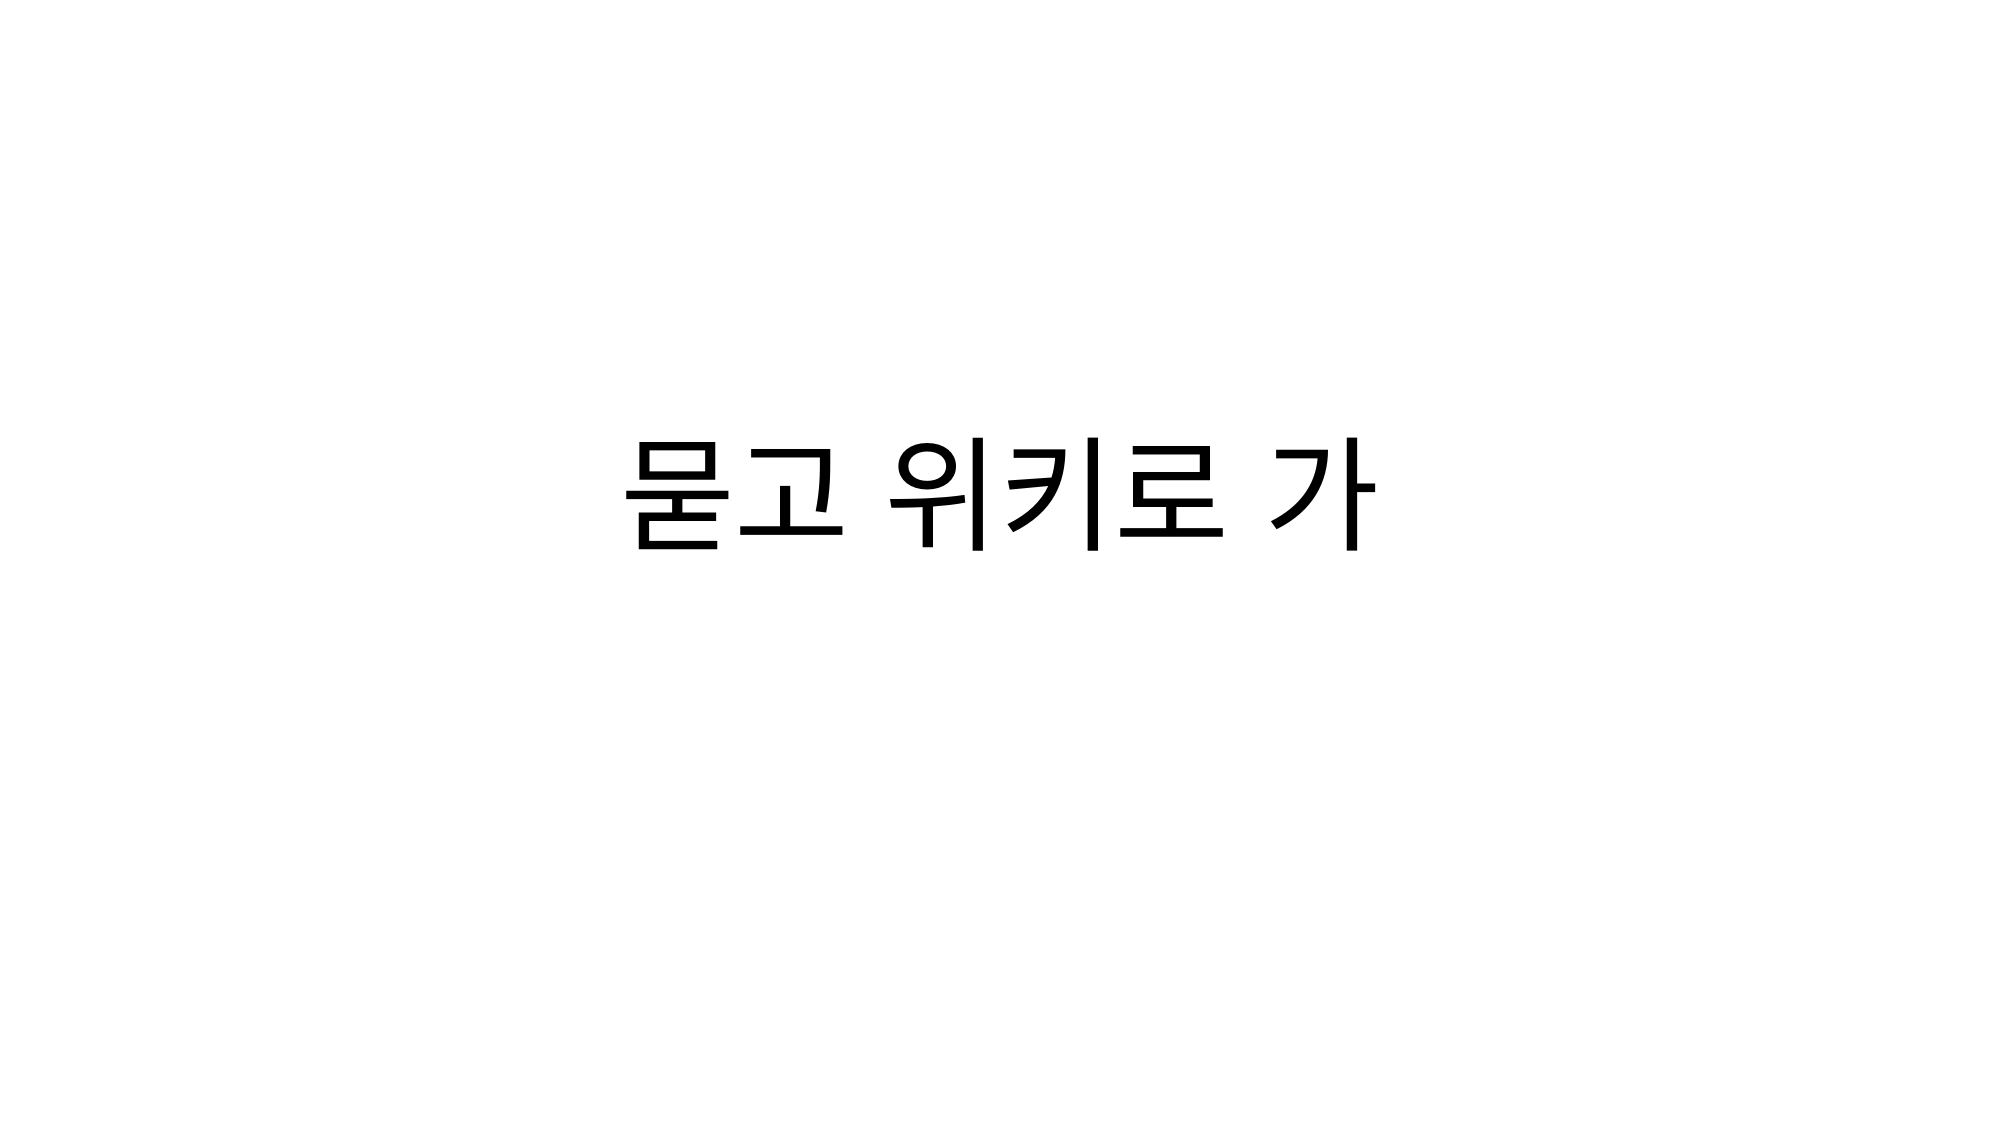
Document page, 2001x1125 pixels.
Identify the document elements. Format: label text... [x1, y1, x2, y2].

title 묻고 위키로 가 [249, 184, 1750, 576]
